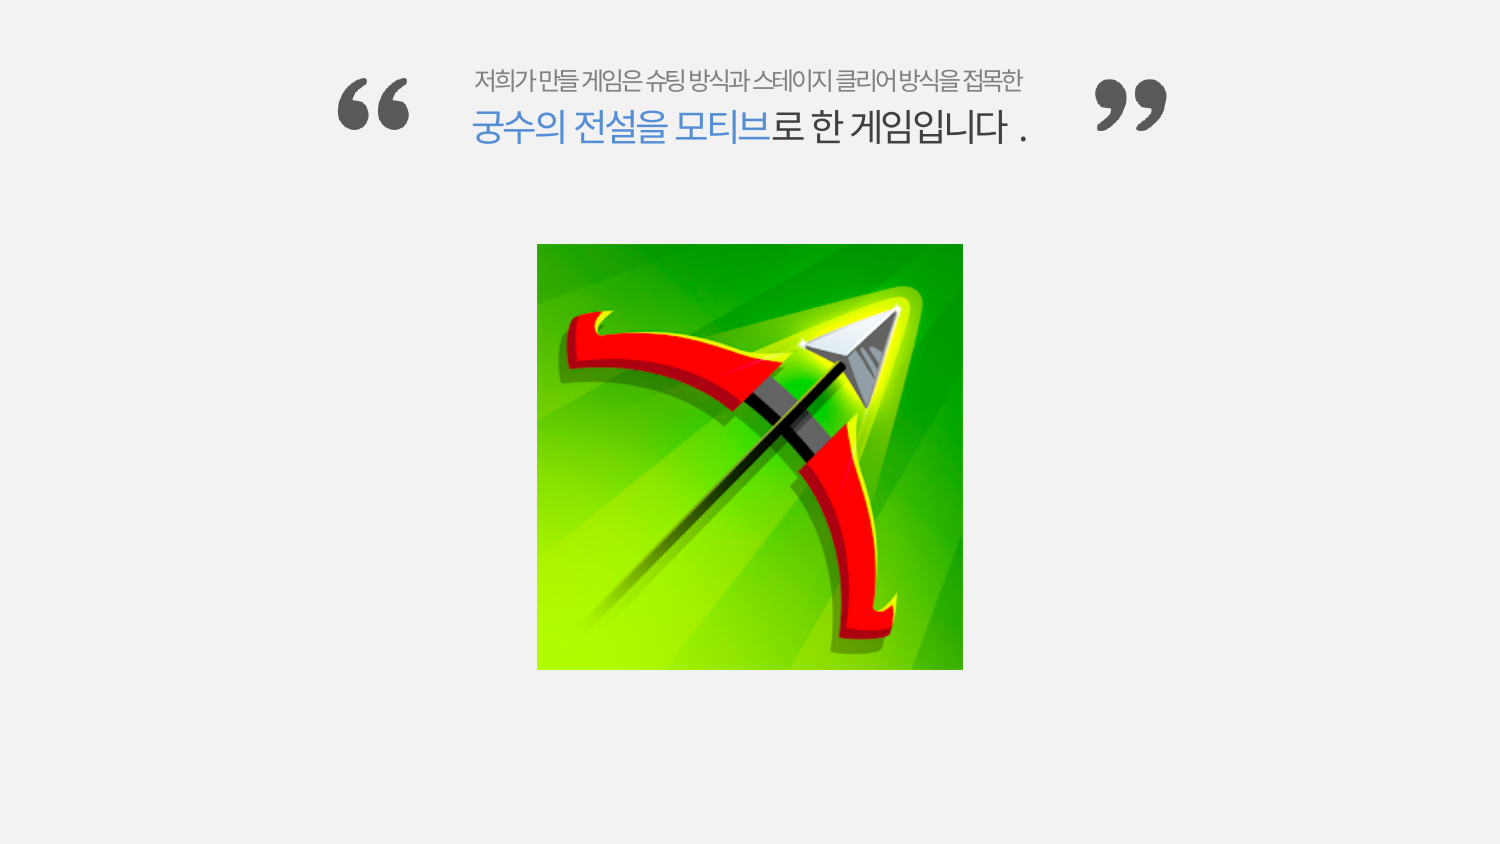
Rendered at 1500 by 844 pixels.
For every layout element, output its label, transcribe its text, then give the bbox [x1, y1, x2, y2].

title 저희가 만들 게임은 슈팅 방식과 스테이지 클리어 방식을 접목한 궁수의 전설을 모티브로 한 게임입니다. [75, 33, 1425, 175]
picture [1080, 71, 1169, 139]
picture [537, 244, 963, 671]
picture [331, 71, 420, 139]
